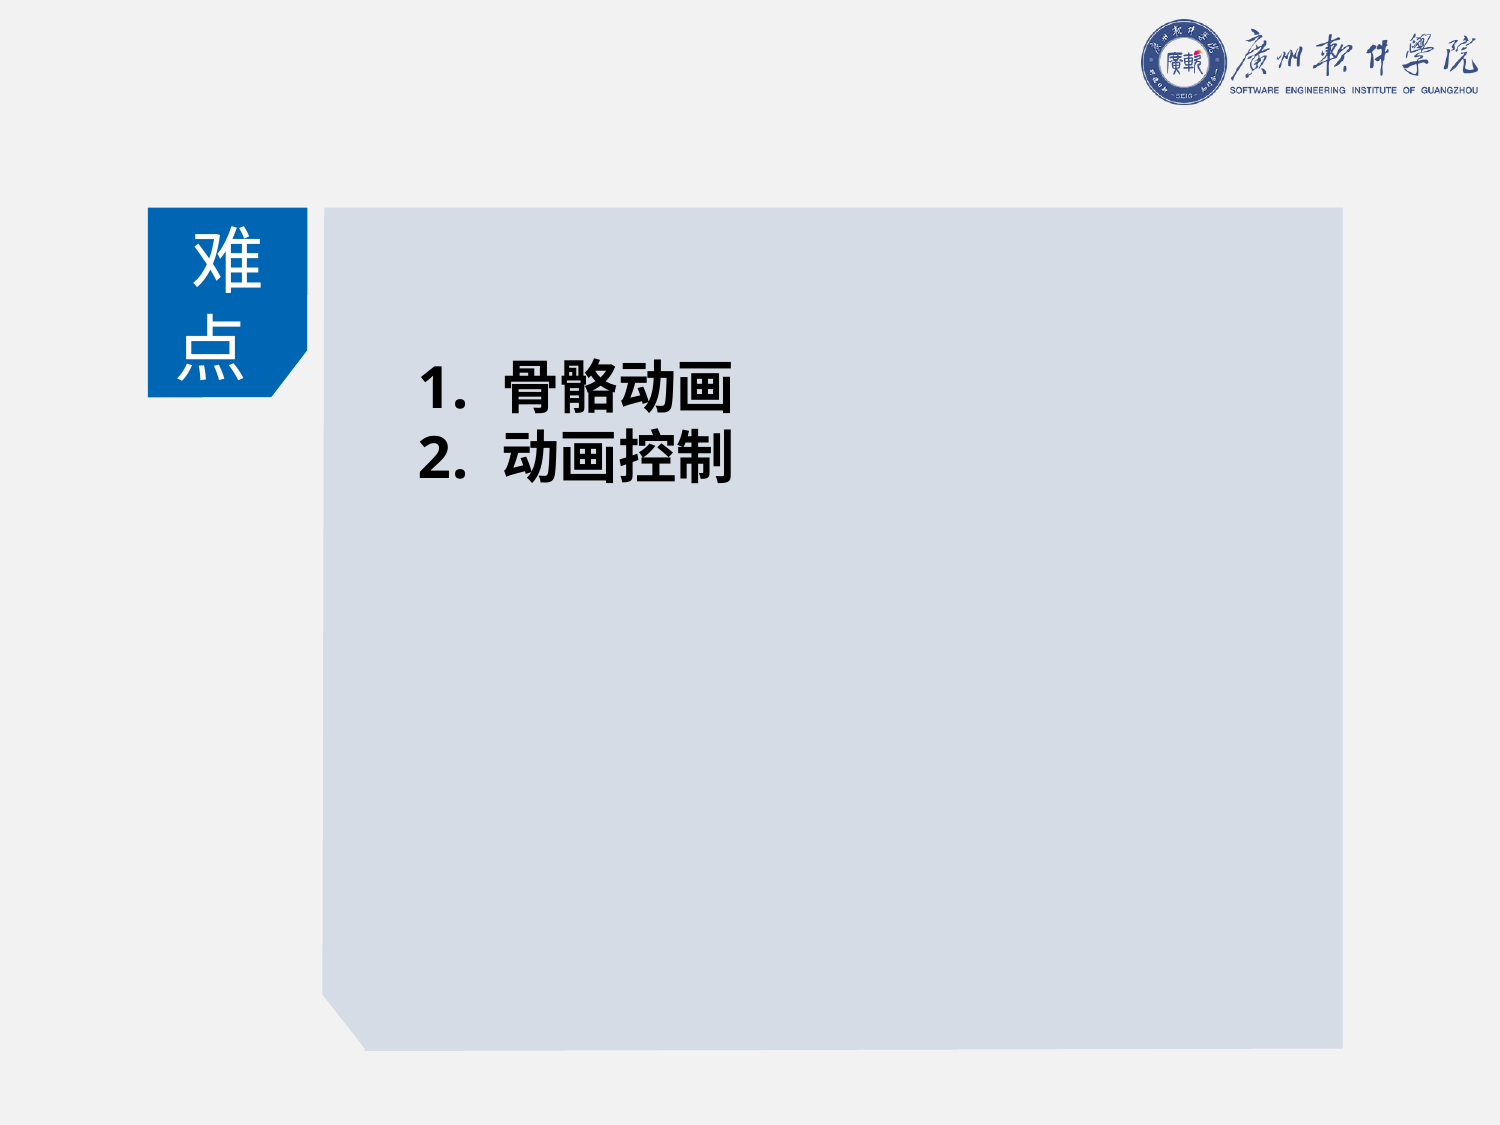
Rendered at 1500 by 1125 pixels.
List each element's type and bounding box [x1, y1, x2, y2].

picture [1141, 19, 1478, 105]
text_box [148, 207, 1343, 1051]
